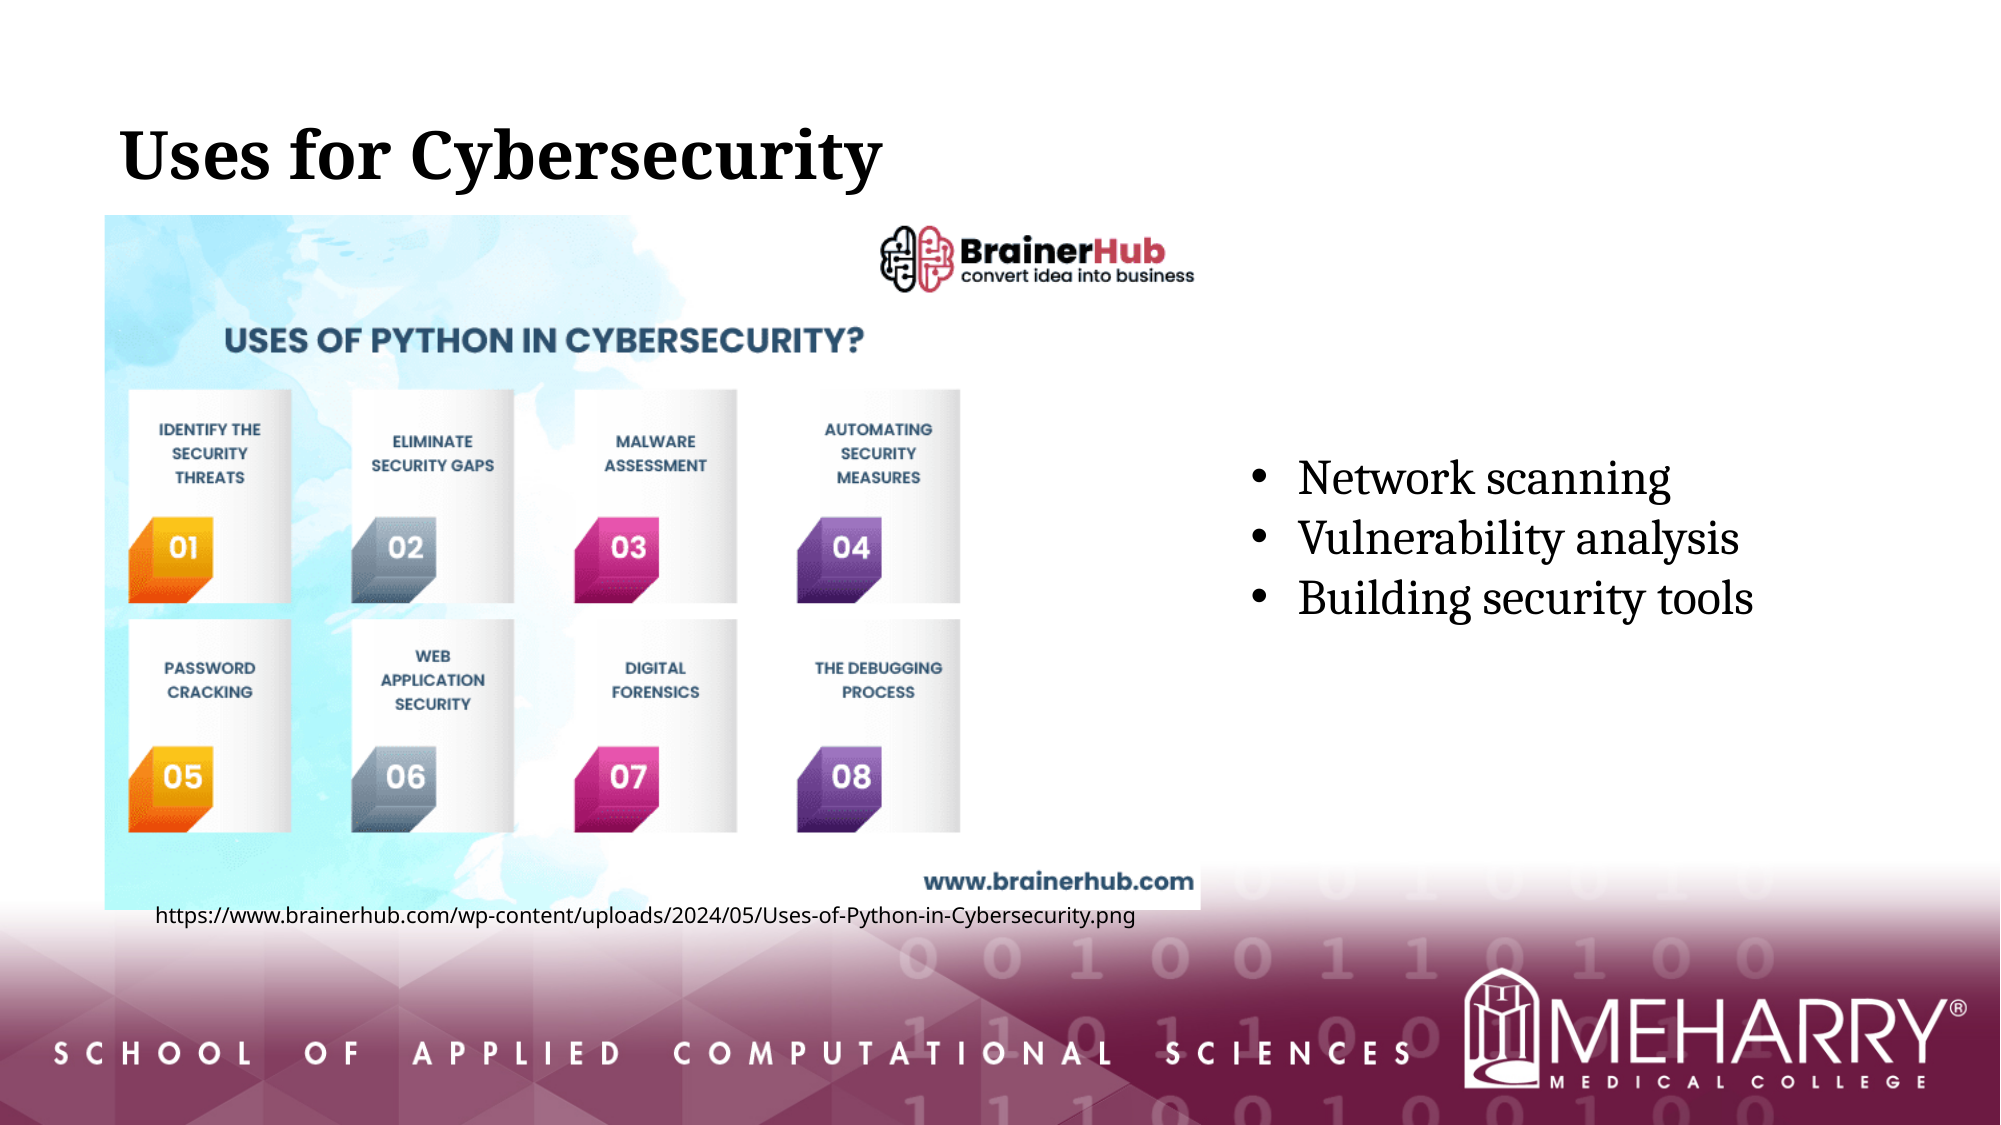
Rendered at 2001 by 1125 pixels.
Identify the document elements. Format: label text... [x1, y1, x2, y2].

title Uses for Cybersecurity [104, 51, 1419, 202]
picture [0, 0, 2000, 1125]
text_box Network scanning Vulnerability analysis Building security tools [1235, 437, 1939, 633]
text_box https://www.brainerhub.com/wp-content/uploads/2024/05/Uses-of-Python-in-Cybersecurity.png [92, 894, 1201, 936]
